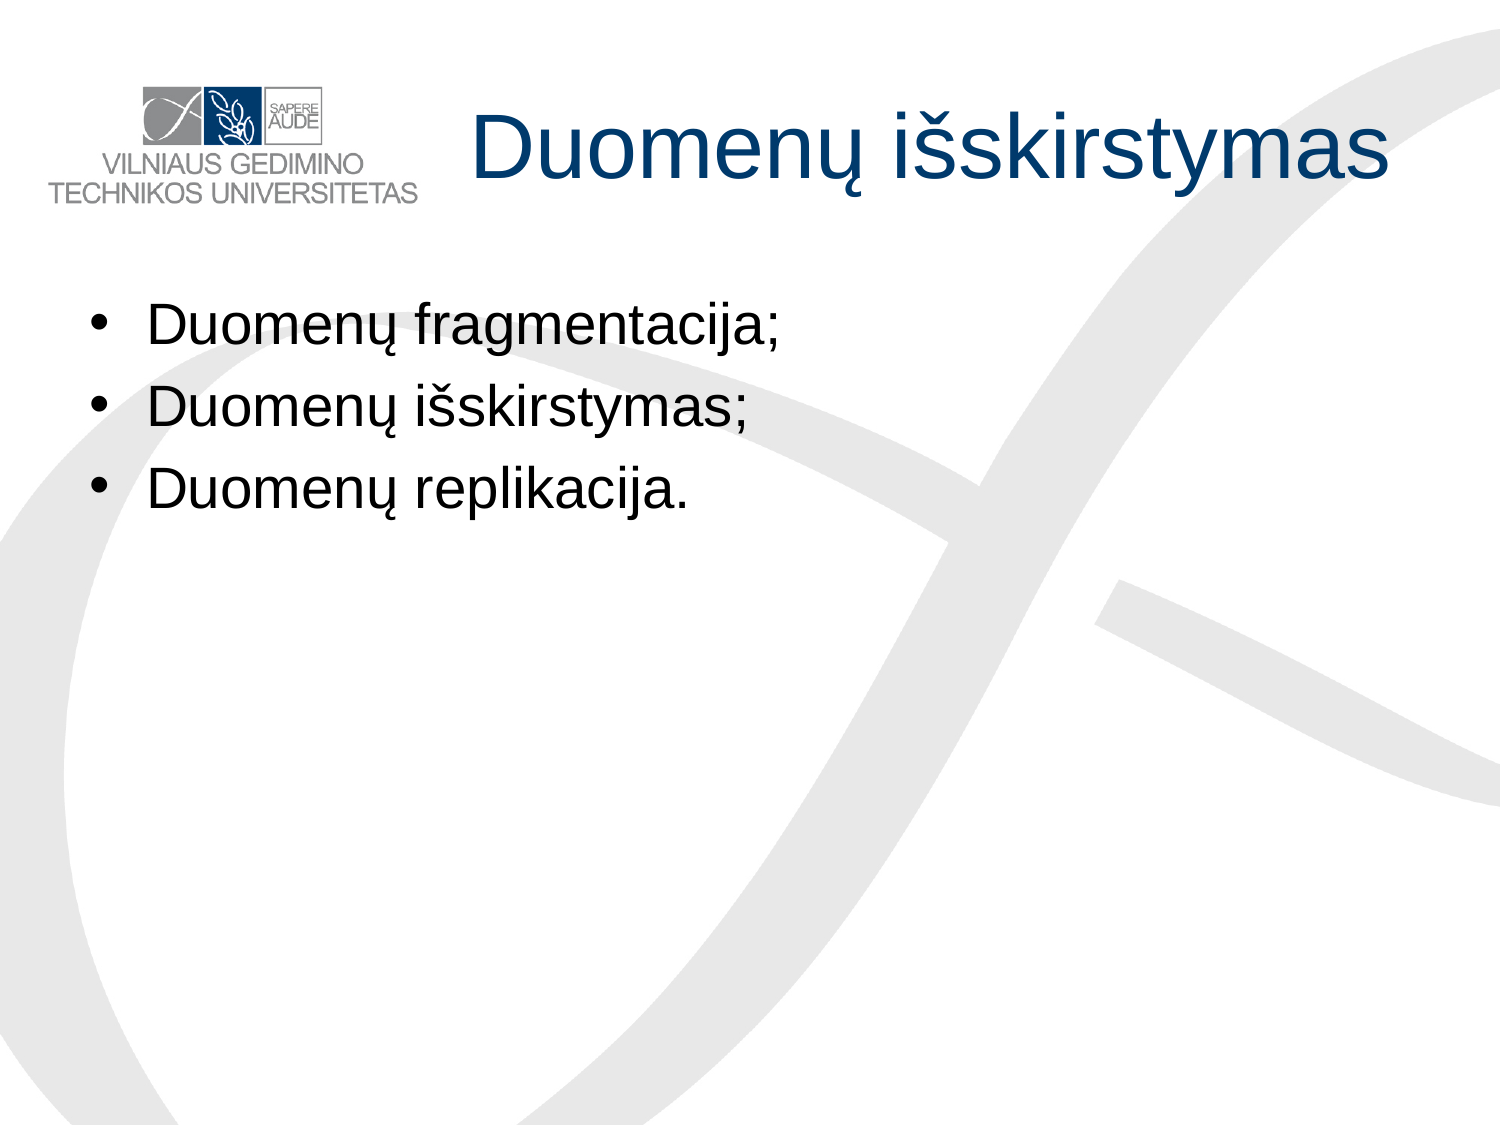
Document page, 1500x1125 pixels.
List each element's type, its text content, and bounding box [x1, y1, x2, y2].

title Duomenų išskirstymas [454, 19, 1447, 265]
picture [0, 0, 1500, 1125]
list Duomenų fragmentacija; Duomenų išskirstymas; Duomenų replikacija. [75, 278, 1447, 1035]
